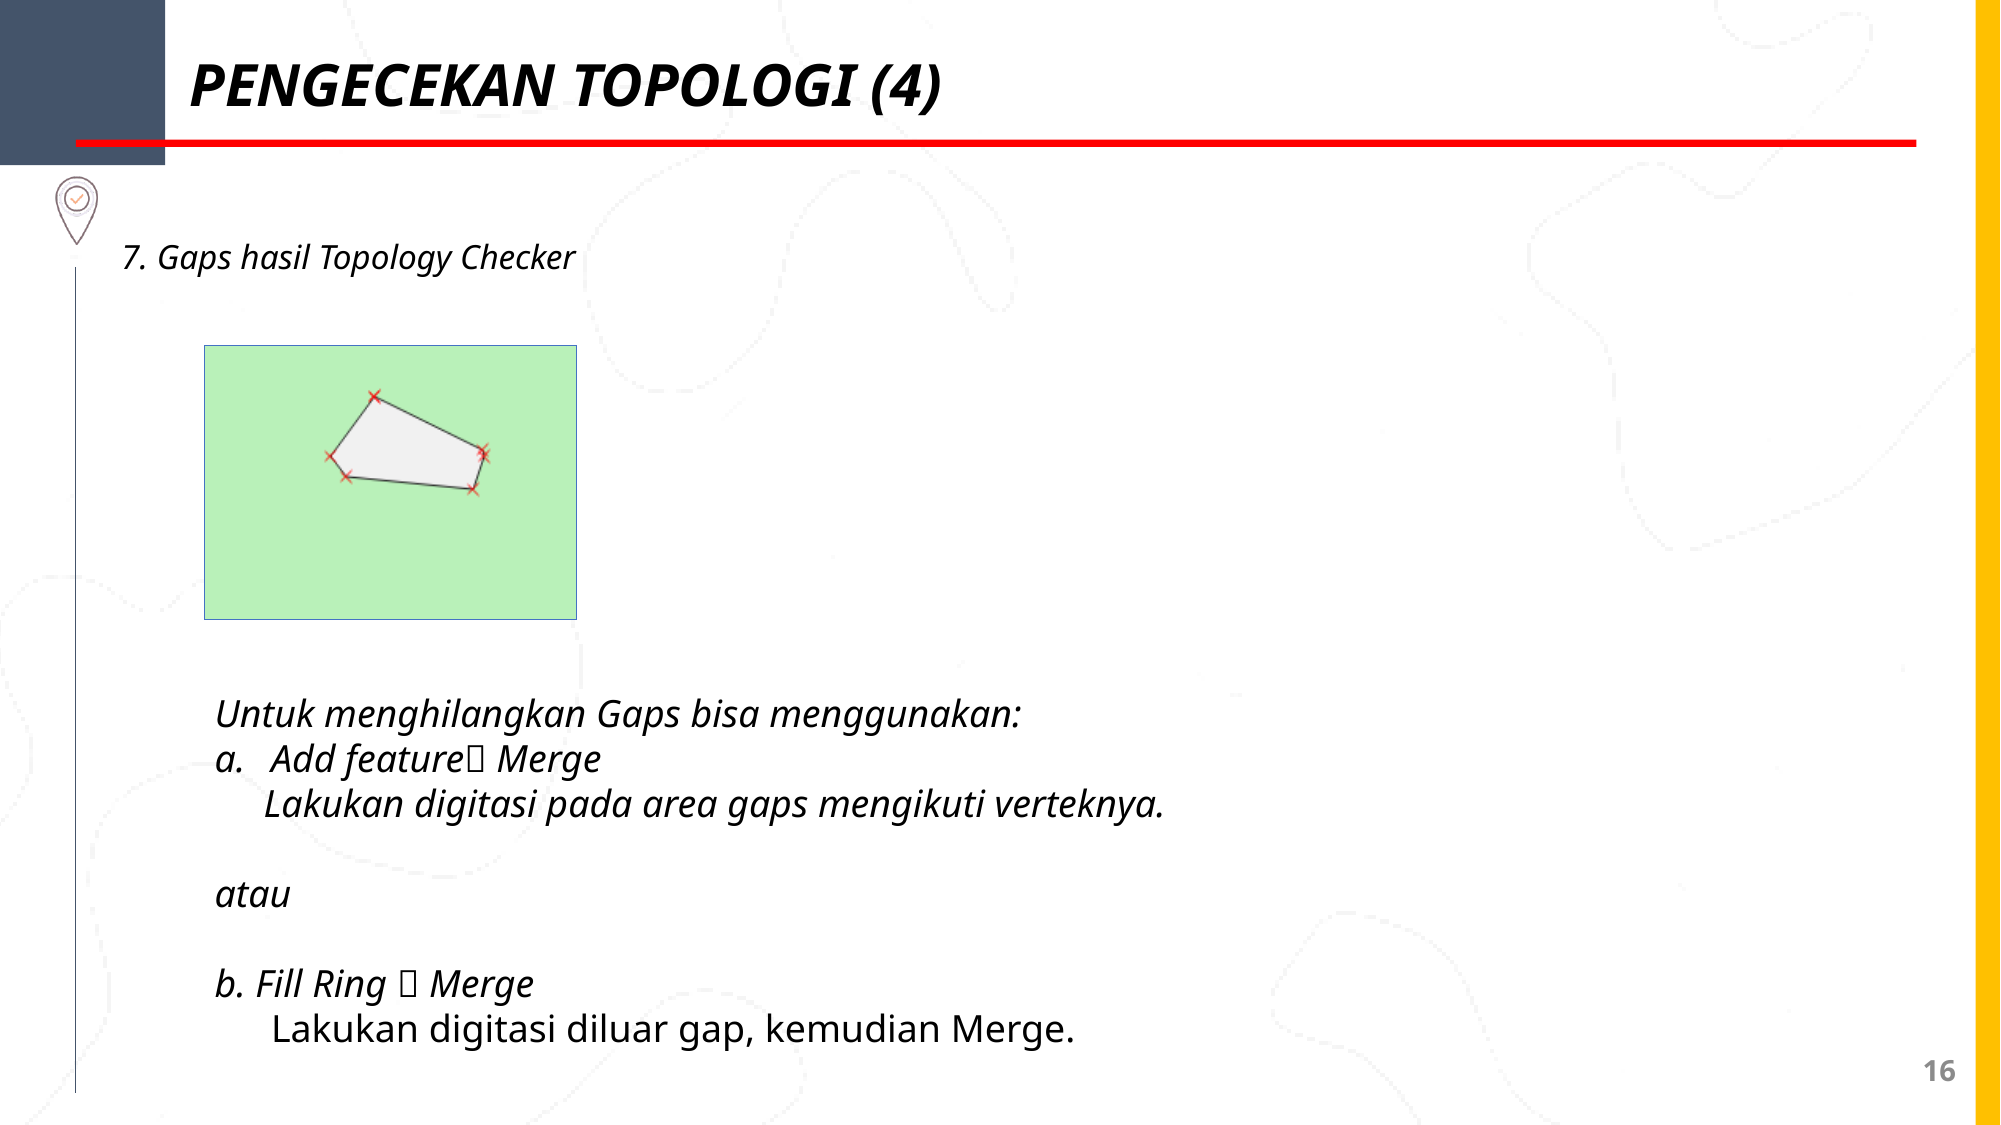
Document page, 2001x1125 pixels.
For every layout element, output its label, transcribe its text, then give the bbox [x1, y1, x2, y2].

slide_number 16 [1521, 1042, 1972, 1103]
picture [204, 345, 577, 620]
text_box [75, 139, 1917, 148]
text_box 7. Gaps hasil Topology Checker [121, 216, 721, 277]
picture [31, 165, 122, 256]
text_box PENGECEKAN TOPOLOGI (4) [189, 47, 1917, 118]
text_box Untuk menghilangkan Gaps bisa menggunakan: Add feature Merge Lakukan digitasi pada area gaps mengikuti verteknya. atau b. Fill Ring  Merge Lakukan digitasi diluar gap, kemudian Merge. [199, 682, 1294, 1057]
